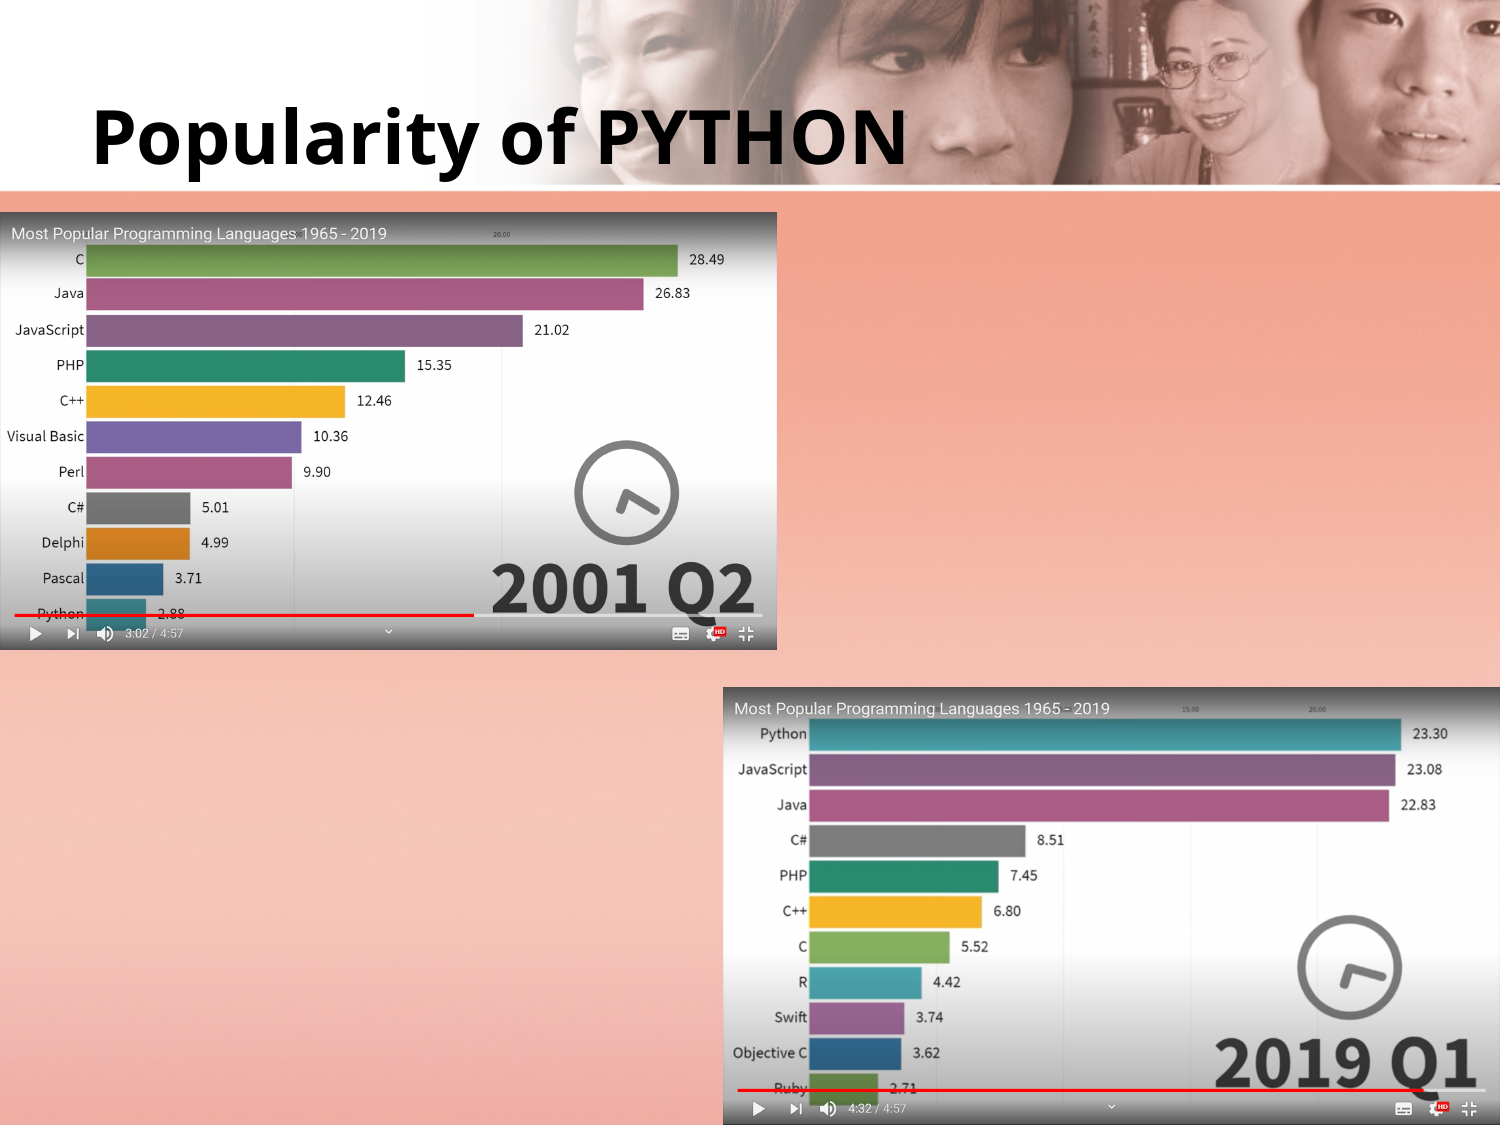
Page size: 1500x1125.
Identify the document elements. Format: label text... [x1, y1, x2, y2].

title Popularity of PYTHON [75, 12, 1188, 188]
list [37, 200, 1500, 1098]
picture [0, 0, 1500, 1125]
